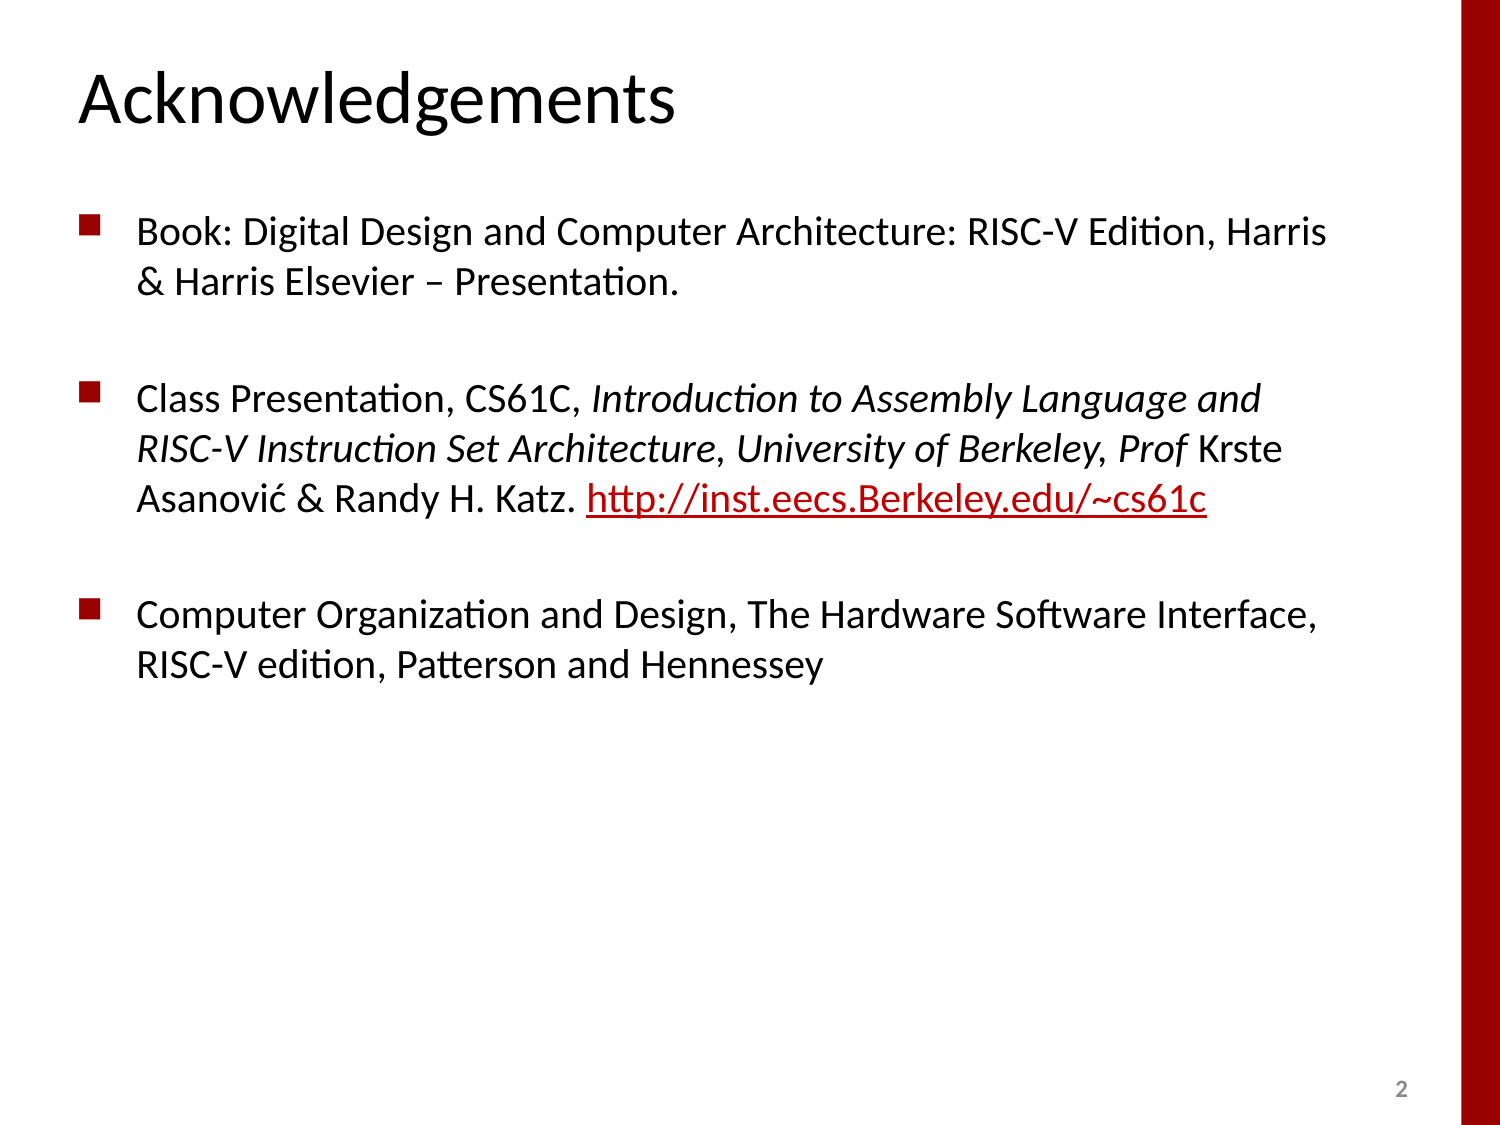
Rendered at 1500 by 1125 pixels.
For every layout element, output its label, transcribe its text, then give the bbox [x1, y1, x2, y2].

title Acknowledgements [63, 30, 1310, 156]
list Book: Digital Design and Computer Architecture: RISC-V Edition, Harris & Harris Elsevier – Presentation. Class Presentation, CS61C, Introduction to Assembly Language and RISC-V Instruction Set Architecture, University of Berkeley, Prof Krste Asanović & Randy H. Katz. http://inst.eecs.Berkeley.edu/~cs61c Computer Organization and Design, The Hardware Software Interface, RISC-V edition, Patterson and Hennessey [65, 196, 1361, 1047]
